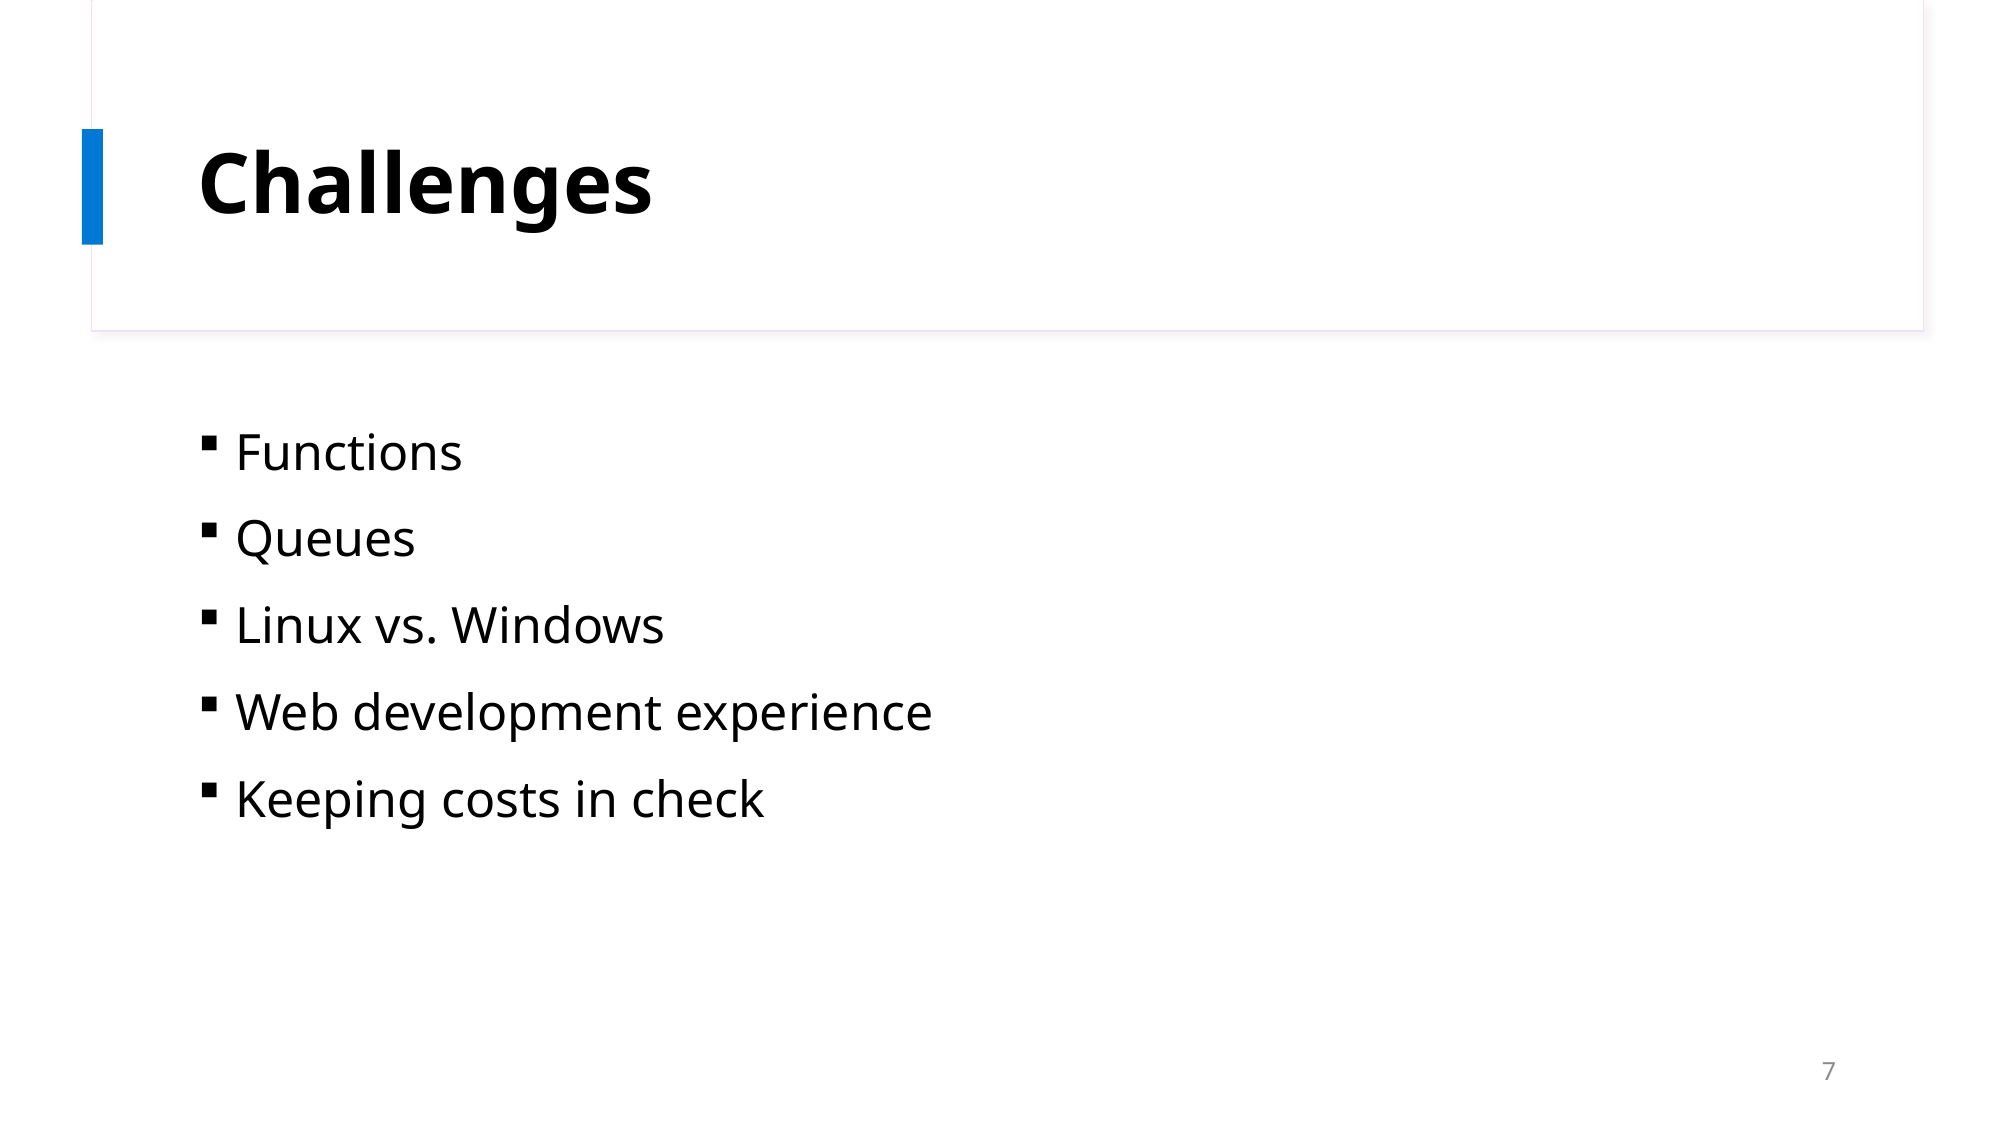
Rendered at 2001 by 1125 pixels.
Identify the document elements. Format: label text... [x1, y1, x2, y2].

title Challenges [183, 90, 1851, 284]
list Functions Queues Linux vs. Windows Web development experience Keeping costs in check [183, 406, 1851, 1013]
slide_number 7 [1401, 1042, 1851, 1103]
